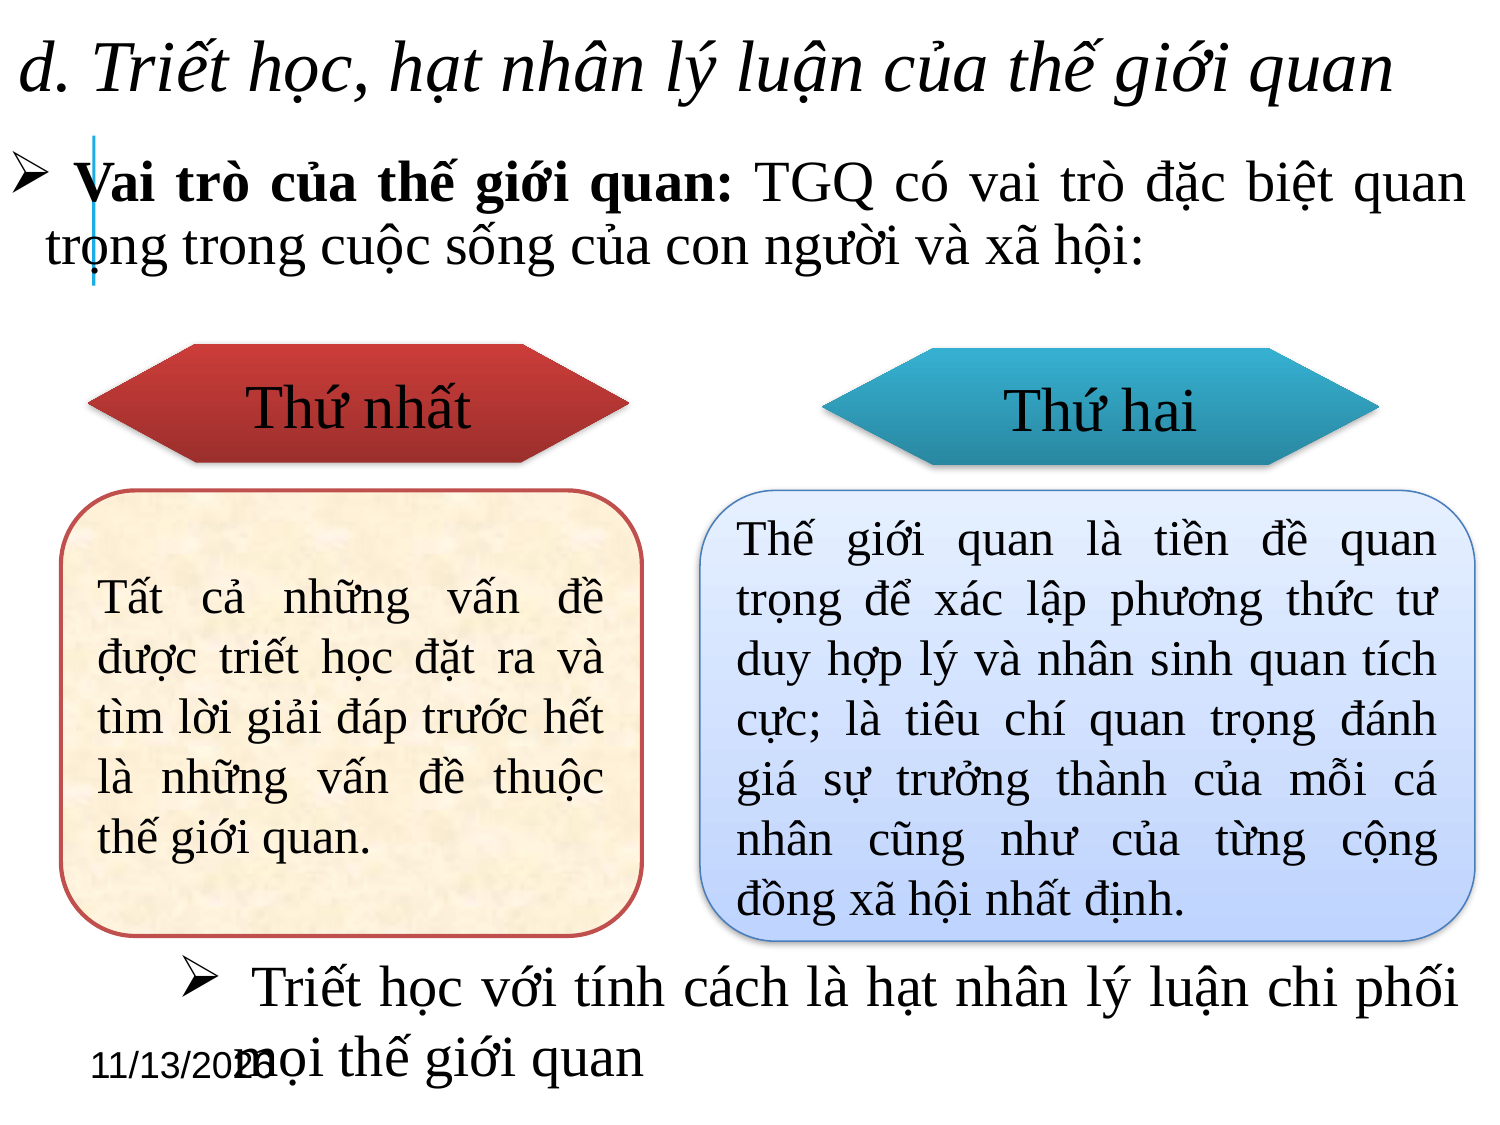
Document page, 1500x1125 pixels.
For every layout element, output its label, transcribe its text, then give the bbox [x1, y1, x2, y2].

text_box Thứ hai [822, 348, 1380, 466]
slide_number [75, 1024, 425, 1103]
text_box Thế giới quan là tiền đề quan trọng để xác lập phương thức tư duy hợp lý và nhân sinh quan tích cực; là tiêu chí quan trọng đánh giá sự trưởng thành của mỗi cá nhân cũng như của từng cộng đồng xã hội nhất định. [699, 489, 1476, 941]
text_box Tất cả những vấn đề được triết học đặt ra và tìm lời giải đáp trước hết là những vấn đề thuộc thế giới quan. [58, 488, 644, 939]
title d. Triết học, hạt nhân lý luận của thế giới quan [3, 9, 1466, 135]
text_box Thứ nhất [87, 343, 630, 463]
list Vai trò của thế giới quan: TGQ có vai trò đặc biệt quan trọng trong cuộc sống của con người và xã hội: [0, 143, 1475, 325]
text_box Triết học với tính cách là hạt nhân lý luận chi phối mọi thế giới quan [162, 941, 1475, 1096]
